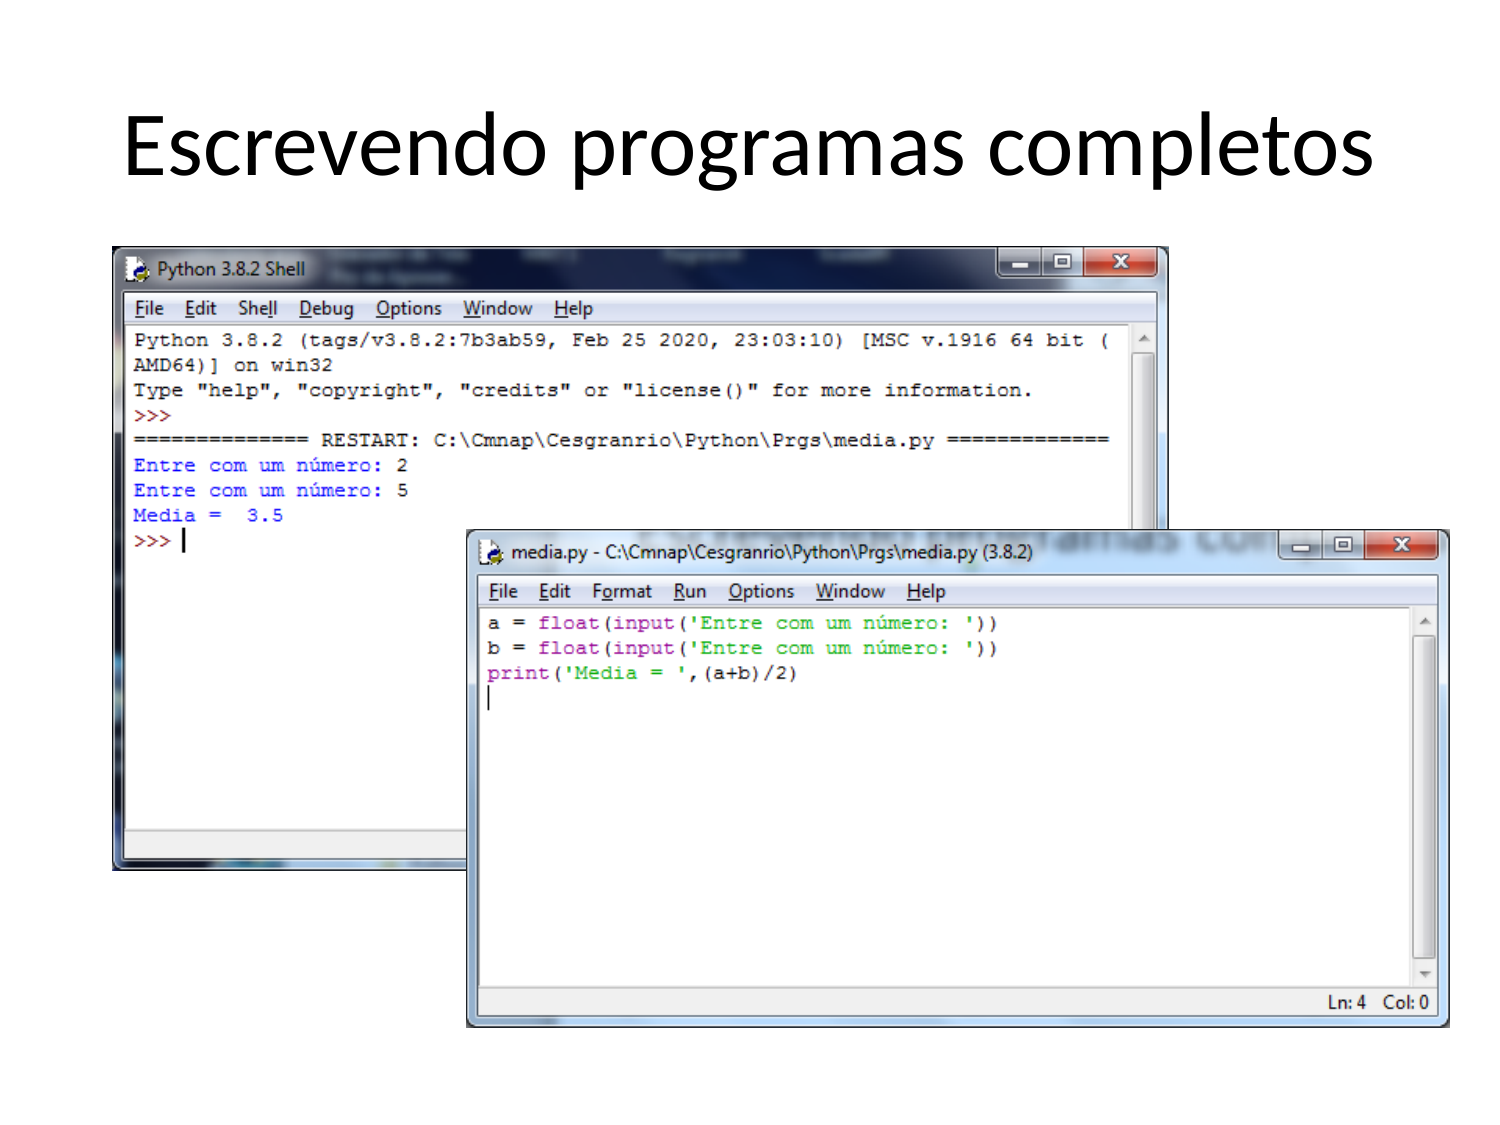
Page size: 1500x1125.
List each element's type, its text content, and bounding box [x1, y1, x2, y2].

picture [111, 246, 1450, 1028]
title Escrevendo programas completos [75, 45, 1425, 233]
